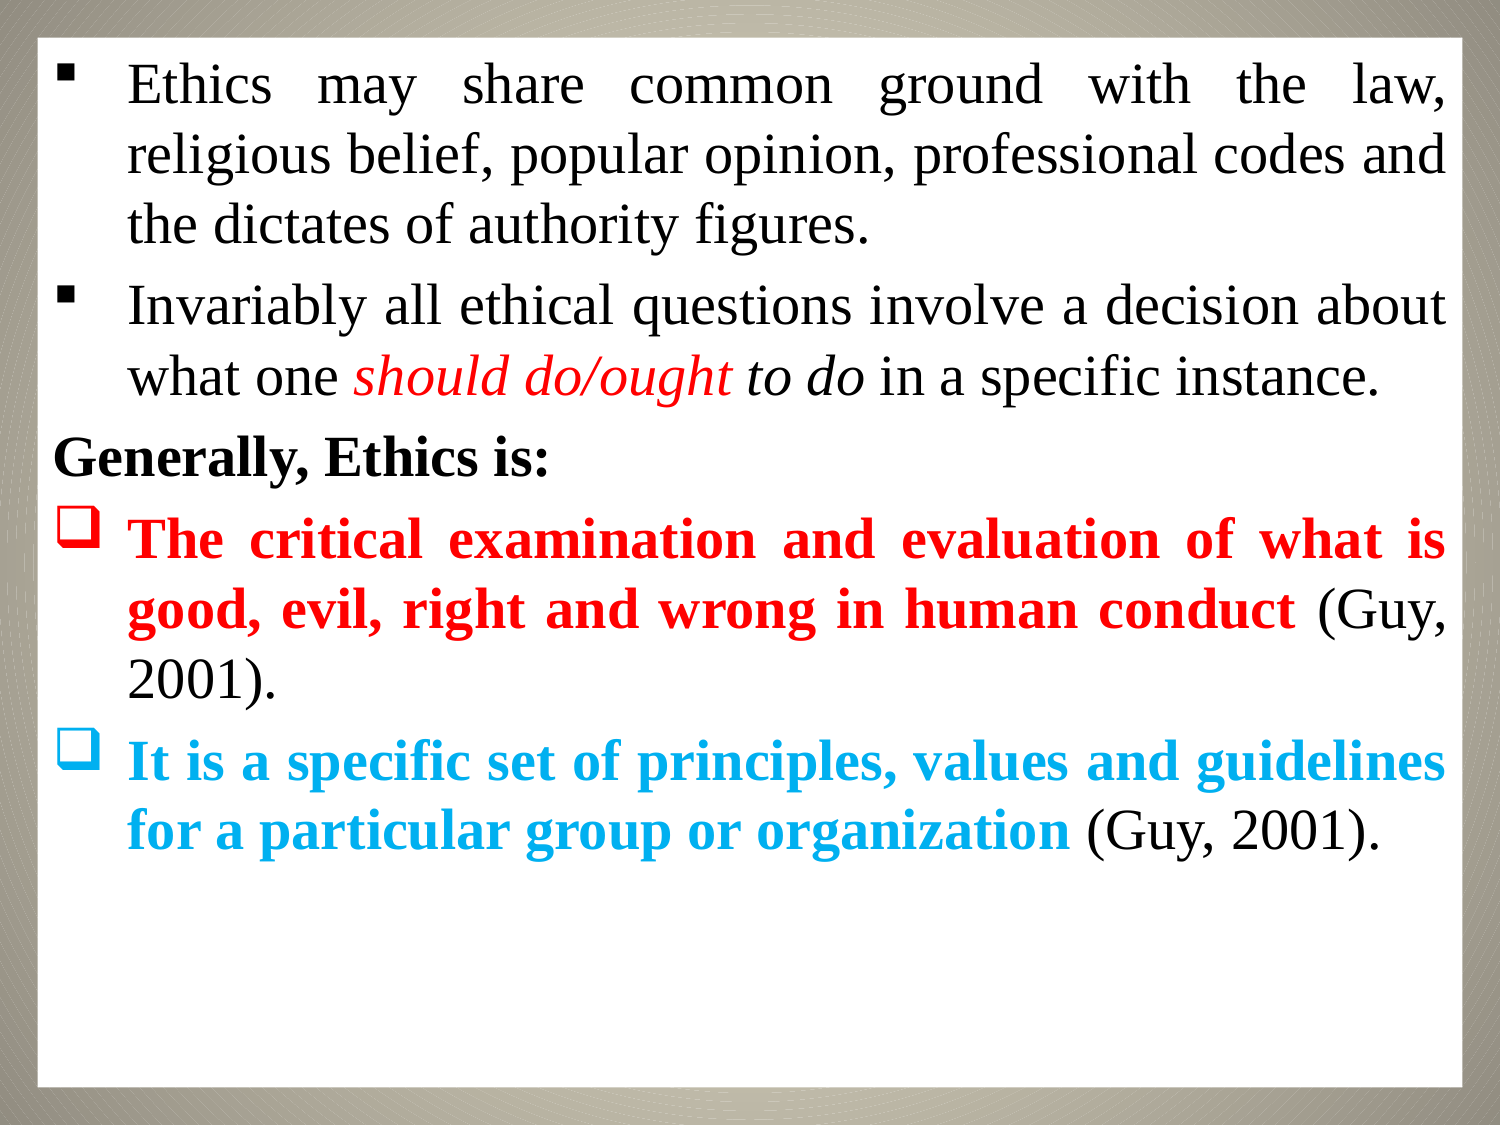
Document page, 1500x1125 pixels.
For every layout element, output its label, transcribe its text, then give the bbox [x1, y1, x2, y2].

subtitle Ethics may share common ground with the law, religious belief, popular opinion, professional codes and the dictates of authority figures. Invariably all ethical questions involve a decision about what one should do/ought to do in a specific instance. Generally, Ethics is: The critical examination and evaluation of what is good, evil, right and wrong in human conduct (Guy, 2001). It is a specific set of principles, values and guidelines for a particular group or organization (Guy, 2001). [37, 37, 1463, 1088]
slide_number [75, 1042, 425, 1103]
slide_number 8 [1074, 1042, 1425, 1103]
